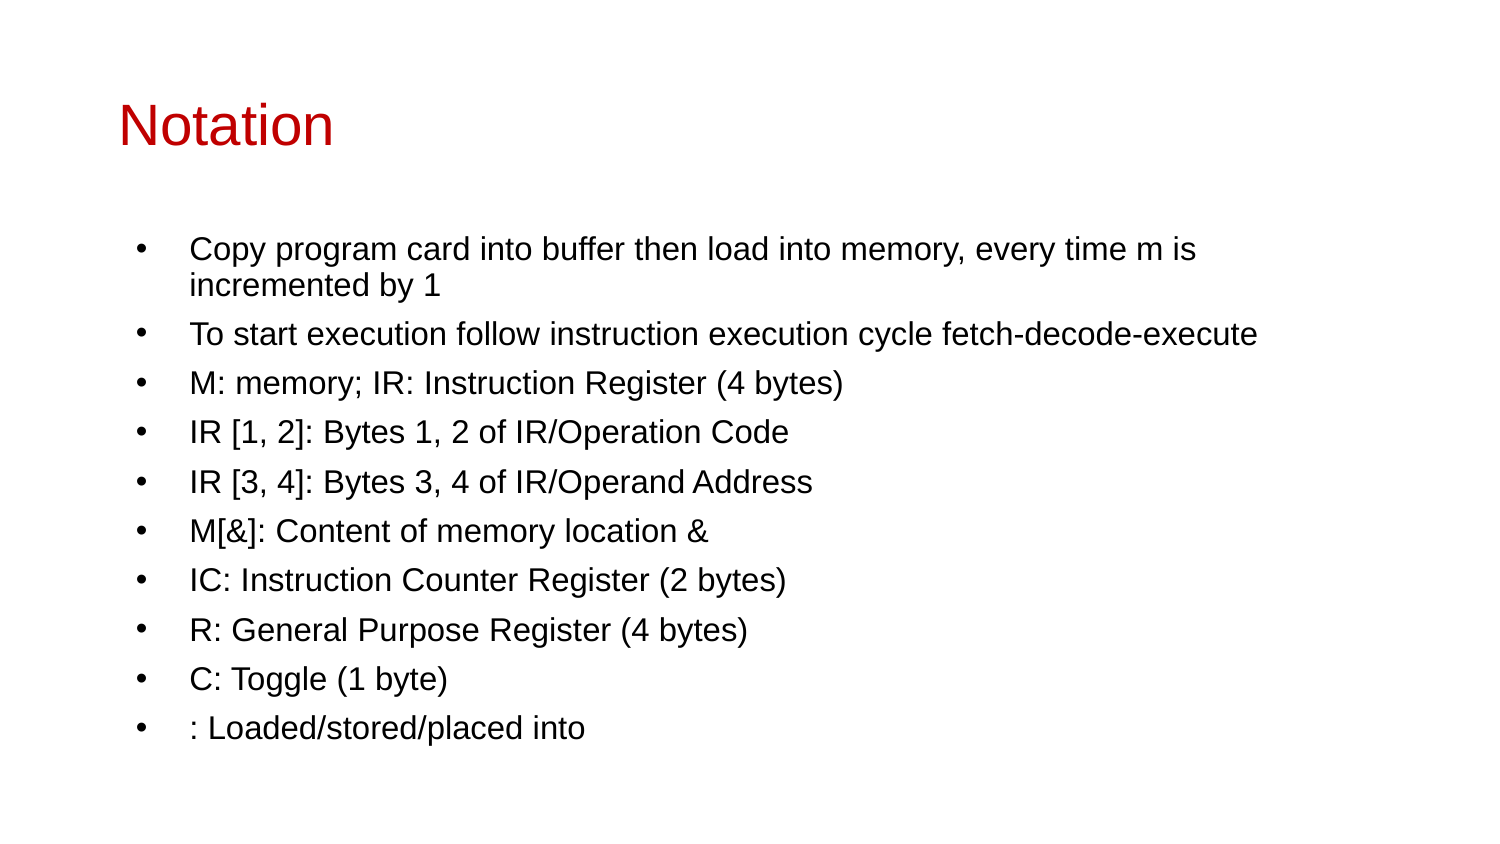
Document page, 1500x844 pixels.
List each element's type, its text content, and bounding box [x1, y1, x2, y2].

list Copy program card into buffer then load into memory, every time m is incremented by 1 To start execution follow instruction execution cycle fetch-decode-execute M: memory; IR: Instruction Register (4 bytes) IR [1, 2]: Bytes 1, 2 of IR/Operation Code IR [3, 4]: Bytes 3, 4 of IR/Operand Address M[&]: Content of memory location & IC: Instruction Counter Register (2 bytes) R: General Purpose Register (4 bytes) C: Toggle (1 byte) : Loaded/stored/placed into [103, 224, 1397, 760]
title Notation [103, 44, 1397, 208]
